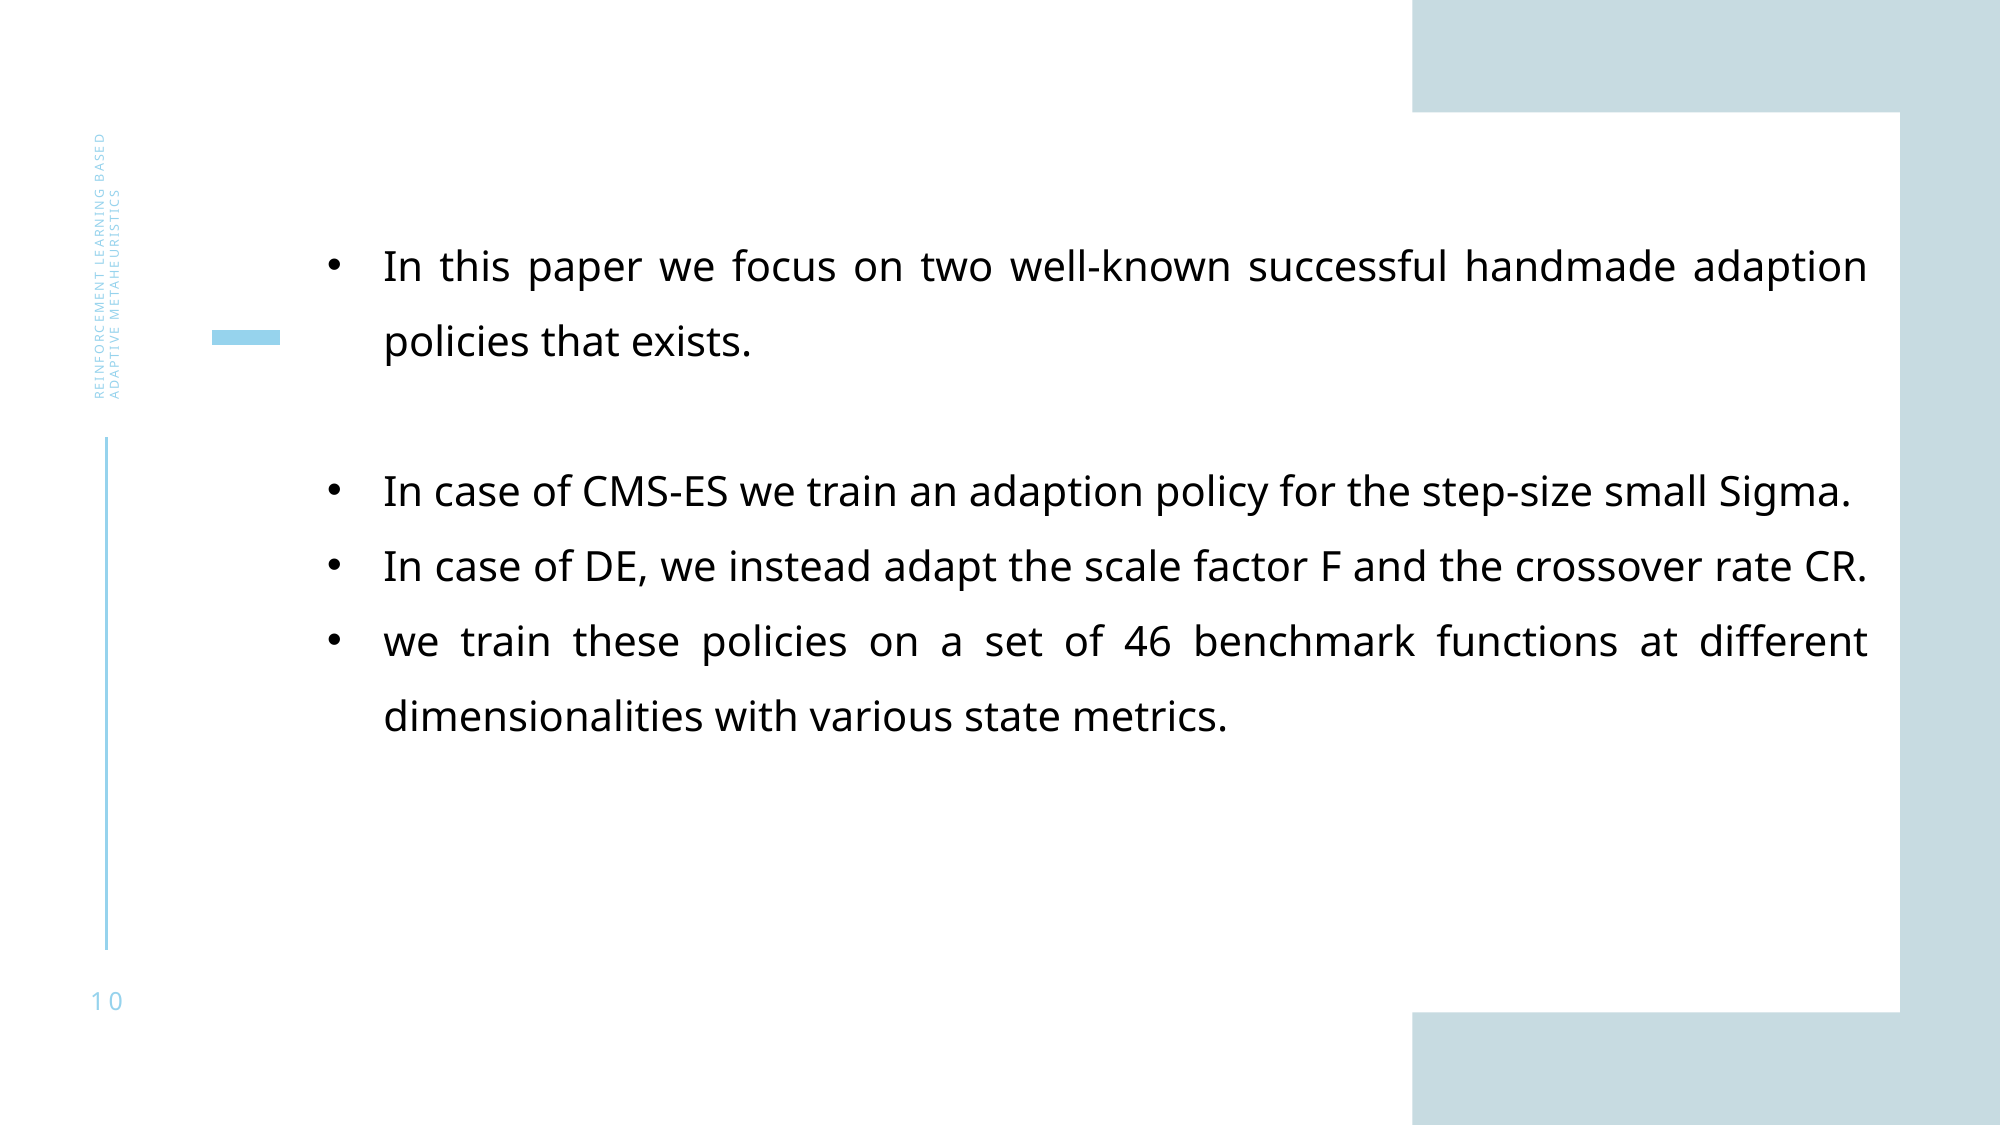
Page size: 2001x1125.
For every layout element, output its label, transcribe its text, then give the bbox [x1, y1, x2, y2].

list In this paper we focus on two well-known successful handmade adaption policies that exists. In case of CMS-ES we train an adaption policy for the step-size small Sigma. In case of DE, we instead adapt the scale factor F and the crossover rate CR. we train these policies on a set of 46 benchmark functions at different dimensionalities with various state metrics. [326, 214, 1869, 849]
slide_number 10 [68, 987, 144, 1018]
footer Reinforcement learning based adaptive metaheuristics [90, 107, 122, 400]
